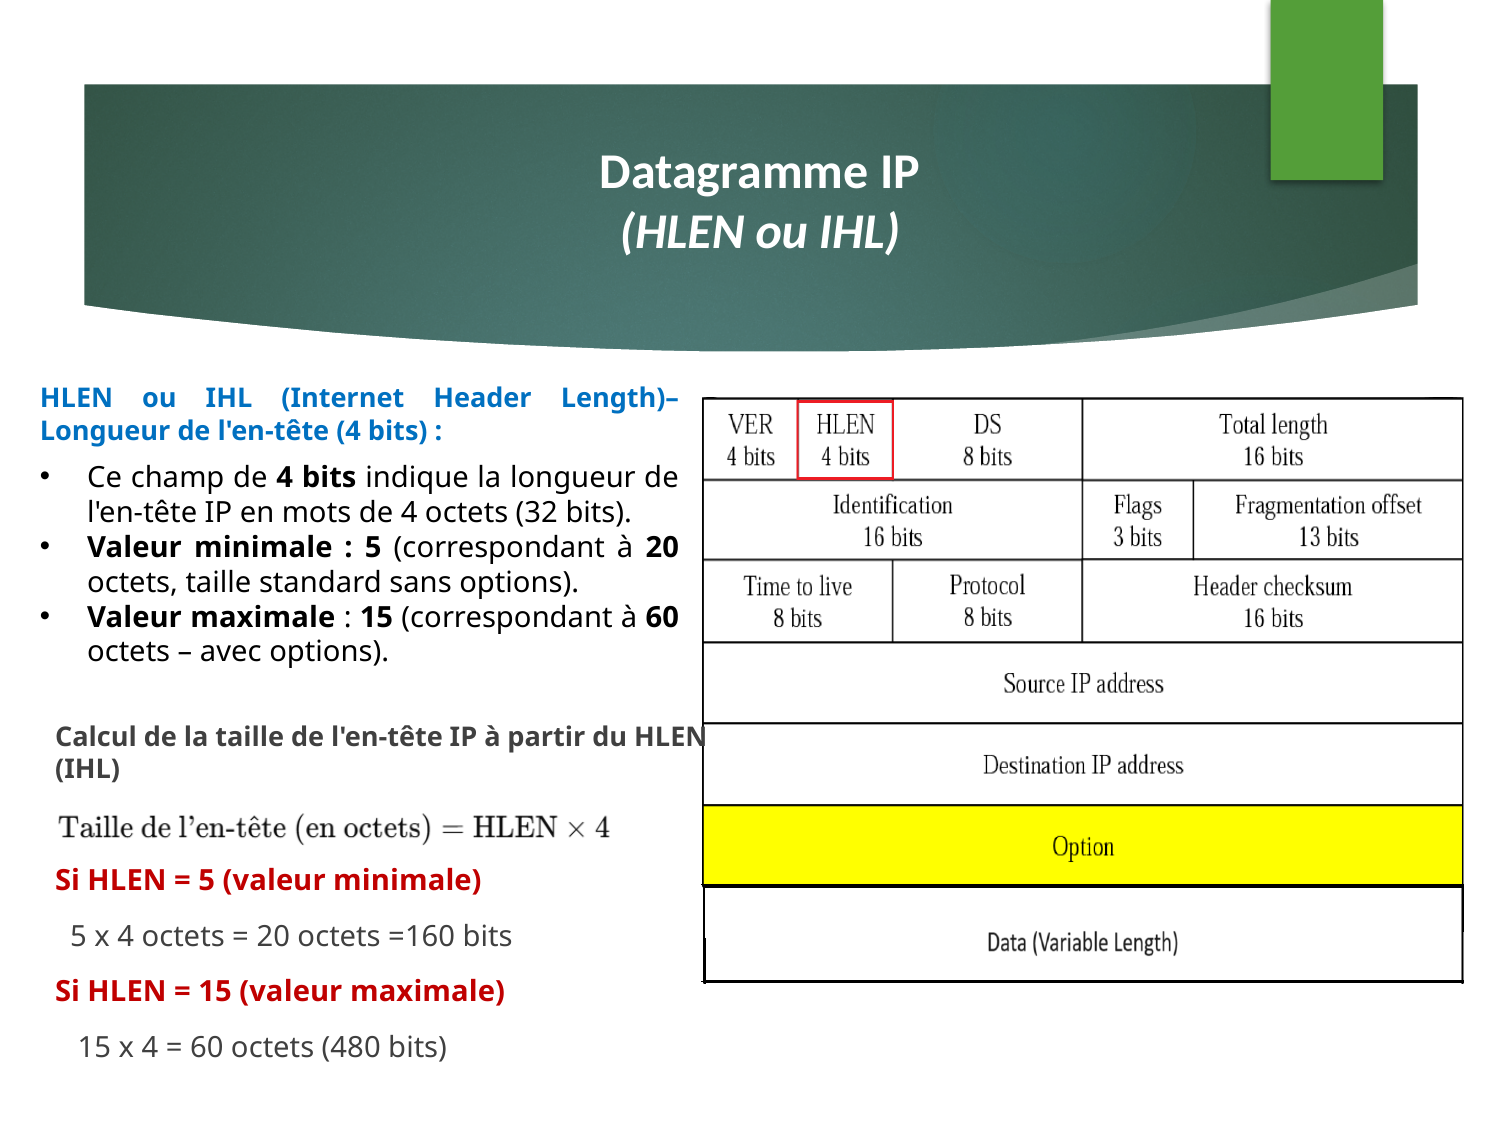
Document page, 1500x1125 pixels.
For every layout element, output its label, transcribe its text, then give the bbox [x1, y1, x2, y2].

list Calcul de la taille de l'en-tête IP à partir du HLEN (IHL) Si HLEN = 5 (valeur minimale) 5 x 4 octets = 20 octets =160 bits Si HLEN = 15 (valeur maximale) 15 x 4 = 60 octets (480 bits) [40, 711, 723, 1067]
picture [701, 396, 1464, 984]
title Datagramme IP (HLEN ou IHL) [171, 74, 1233, 293]
text_box HLEN ou IHL (Internet Header Length)– Longueur de l'en-tête (4 bits) : Ce champ de 4 bits indique la longueur de l'en-tête IP en mots de 4 octets (32 bits). Valeur minimale : 5 (correspondant à 20 octets, taille standard sans options). Valeur maximale : 15 (correspondant à 60 octets – avec options). [40, 380, 680, 668]
picture [52, 805, 624, 848]
